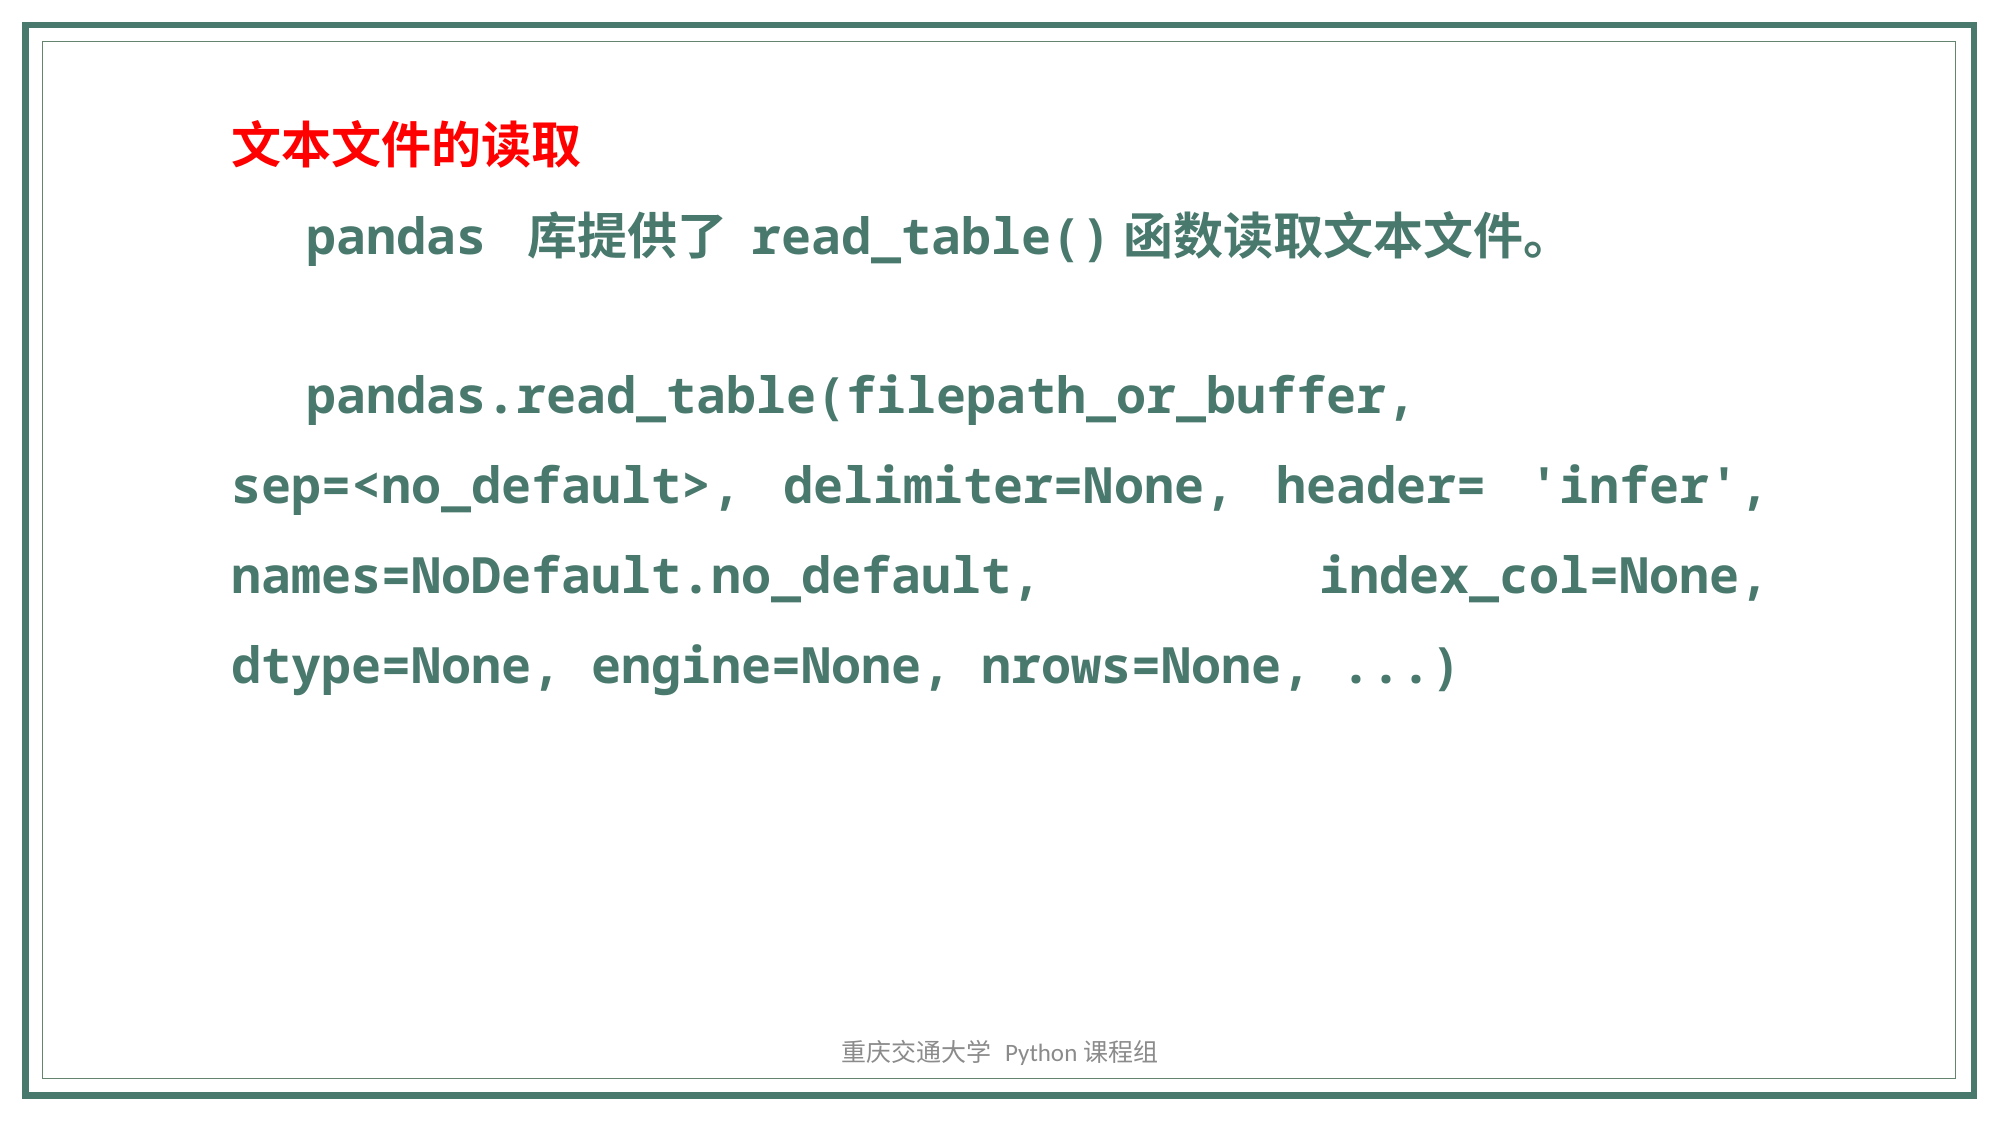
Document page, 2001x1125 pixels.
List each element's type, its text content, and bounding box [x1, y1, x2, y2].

text_box pandas 库提供了 read_table()函数读取文本文件。 [216, 167, 1784, 273]
text_box pandas.read_table(filepath_or_buffer, sep=<no_default>, delimiter=None, header= 'infer', names=NoDefault.no_default, index_col=None, dtype=None, engine=None, nrows=None, ...) [216, 326, 1784, 701]
footer 重庆交通大学 Python课程组 [662, 1021, 1338, 1082]
text_box 文本文件的读取 [217, 75, 597, 181]
text_box [42, 41, 1956, 1080]
text_box [25, 24, 1975, 1097]
